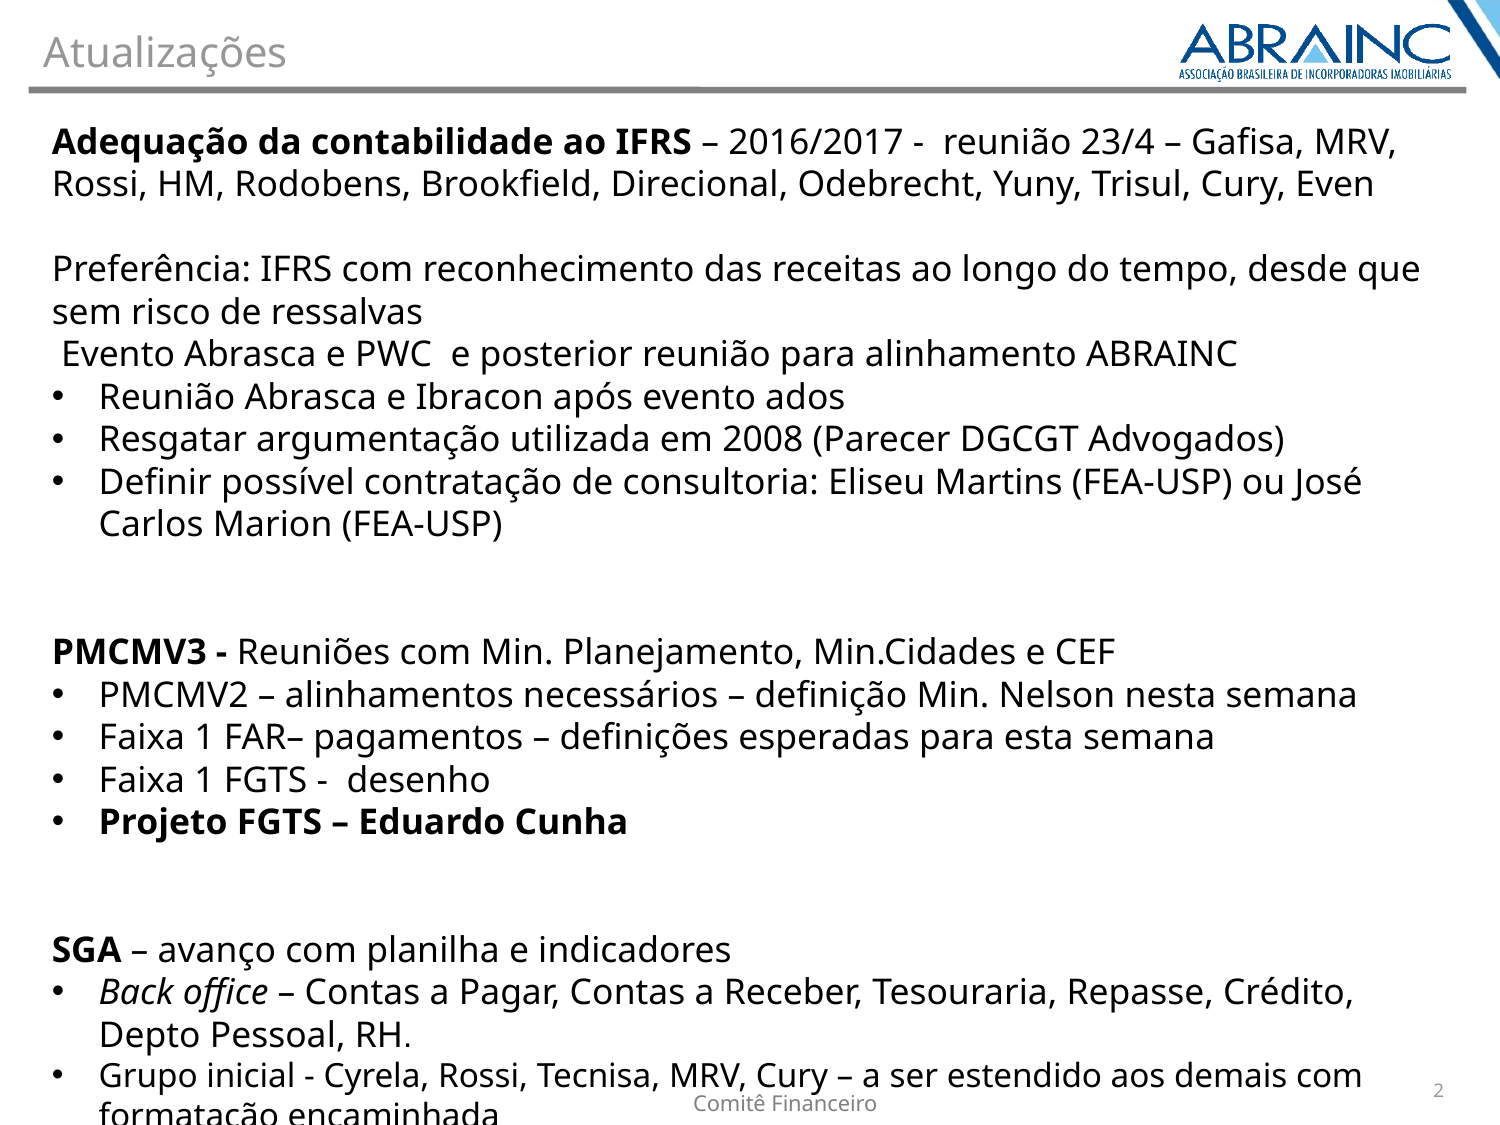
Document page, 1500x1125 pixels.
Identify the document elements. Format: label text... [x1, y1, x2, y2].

text_box Comitê Financeiro [655, 1081, 916, 1125]
title Atualizações [29, 0, 1456, 157]
text_box 2 [1198, 1070, 1459, 1110]
picture [1175, 0, 1500, 83]
text_box Adequação da contabilidade ao IFRS – 2016/2017 - reunião 23/4 – Gafisa, MRV, Rossi, HM, Rodobens, Brookfield, Direcional, Odebrecht, Yuny, Trisul, Cury, Even Preferência: IFRS com reconhecimento das receitas ao longo do tempo, desde que sem risco de ressalvas Evento Abrasca e PWC e posterior reunião para alinhamento ABRAINC Reunião Abrasca e Ibracon após evento ados Resgatar argumentação utilizada em 2008 (Parecer DGCGT Advogados) Definir possível contratação de consultoria: Eliseu Martins (FEA-USP) ou José Carlos Marion (FEA-USP) PMCMV3 - Reuniões com Min. Planejamento, Min.Cidades e CEF PMCMV2 – alinhamentos necessários – definição Min. Nelson nesta semana Faixa 1 FAR– pagamentos – definições esperadas para esta semana Faixa 1 FGTS - desenho Projeto FGTS – Eduardo Cunha SGA – avanço com planilha e indicadores Back office – Contas a Pagar, Contas a Receber, Tesouraria, Repasse, Crédito, Depto Pessoal, RH. Grupo inicial - Cyrela, Rossi, Tecnisa, MRV, Cury – a ser estendido aos demais com formatação encaminhada [41, 113, 1457, 1125]
